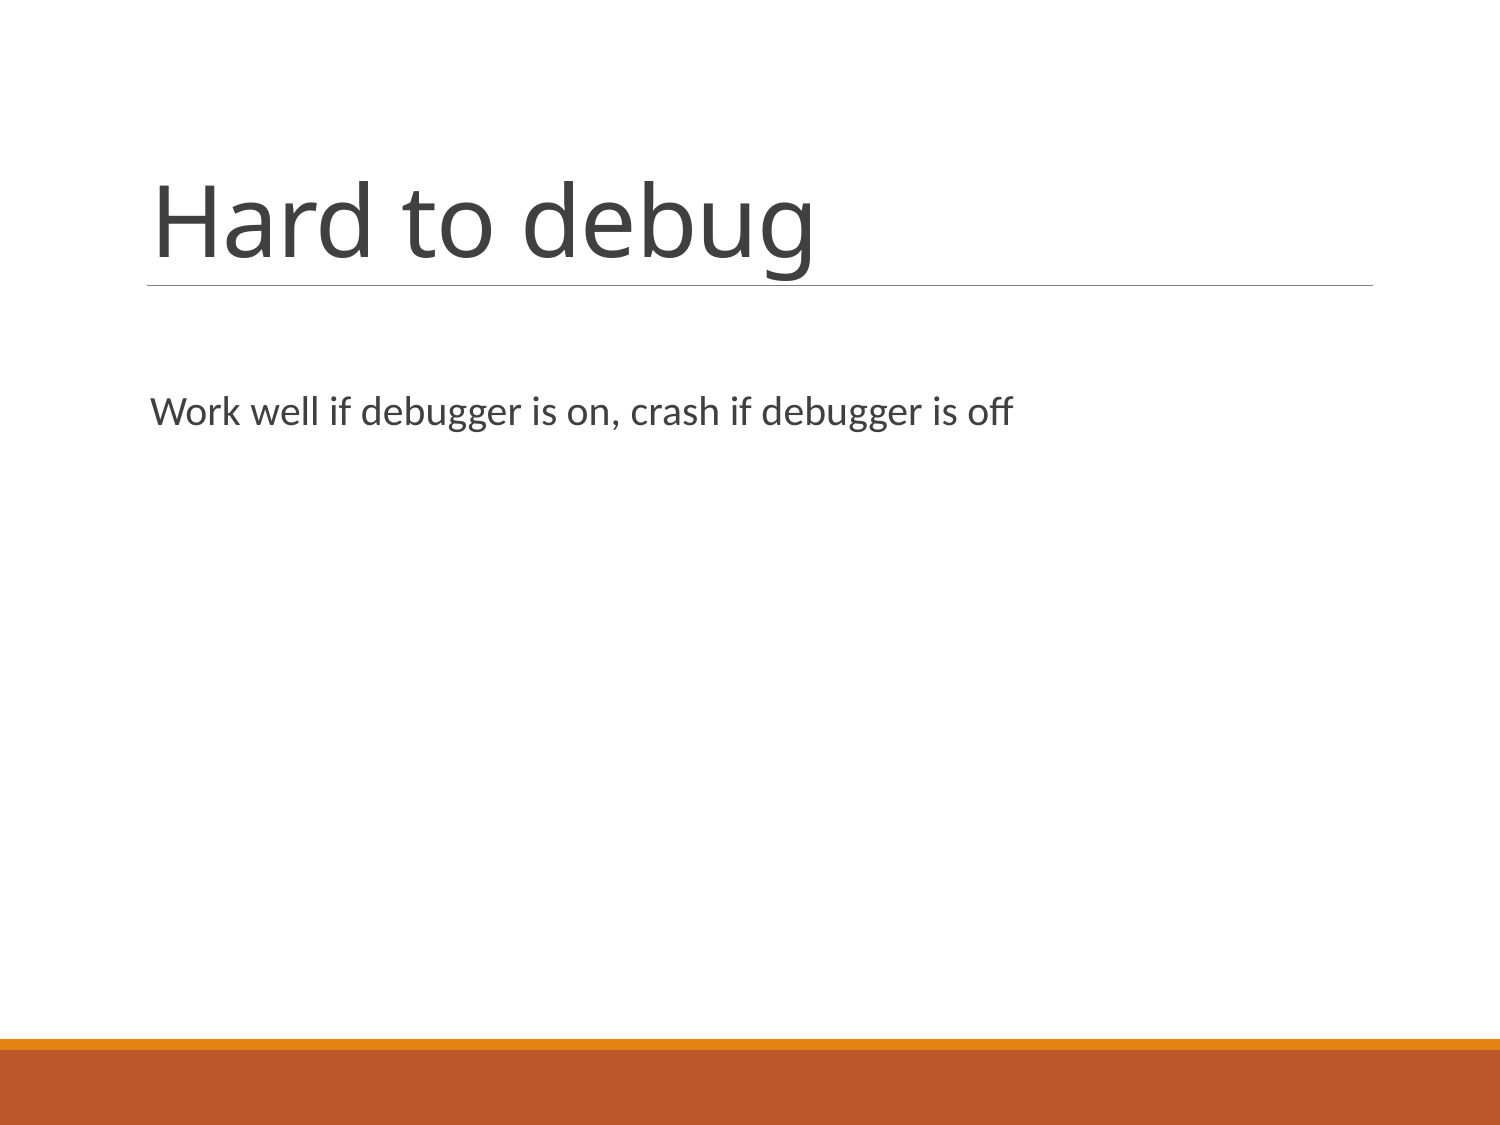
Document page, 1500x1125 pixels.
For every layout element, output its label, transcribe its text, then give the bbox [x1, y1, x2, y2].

title Hard to debug [135, 47, 1373, 285]
list Work well if debugger is on, crash if debugger is off [135, 302, 1373, 963]
